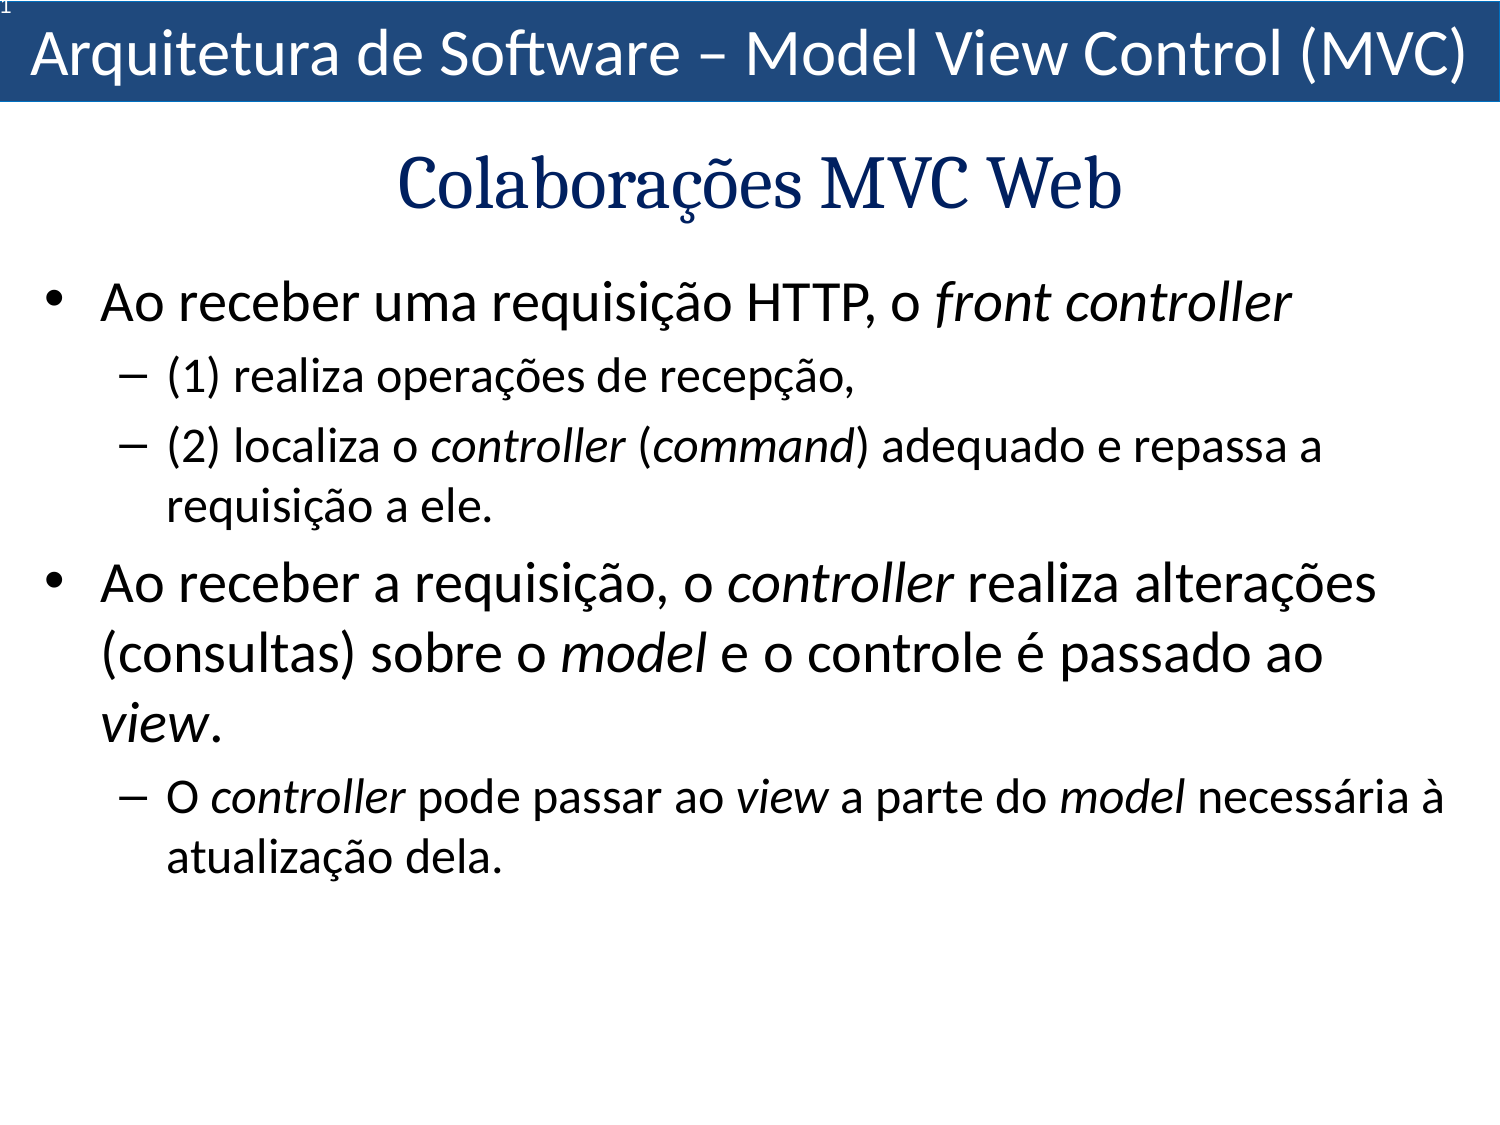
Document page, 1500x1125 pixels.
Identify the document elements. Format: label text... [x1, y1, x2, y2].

title Colaborações MVC Web [100, 125, 1438, 232]
list Ao receber uma requisição HTTP, o front controller (1) realiza operações de recepção, (2) localiza o controller (command) adequado e repassa a requisição a ele. Ao receber a requisição, o controller realiza alterações (consultas) sobre o model e o controle é passado ao view. O controller pode passar ao view a parte do model necessária à atualização dela. [29, 255, 1471, 953]
